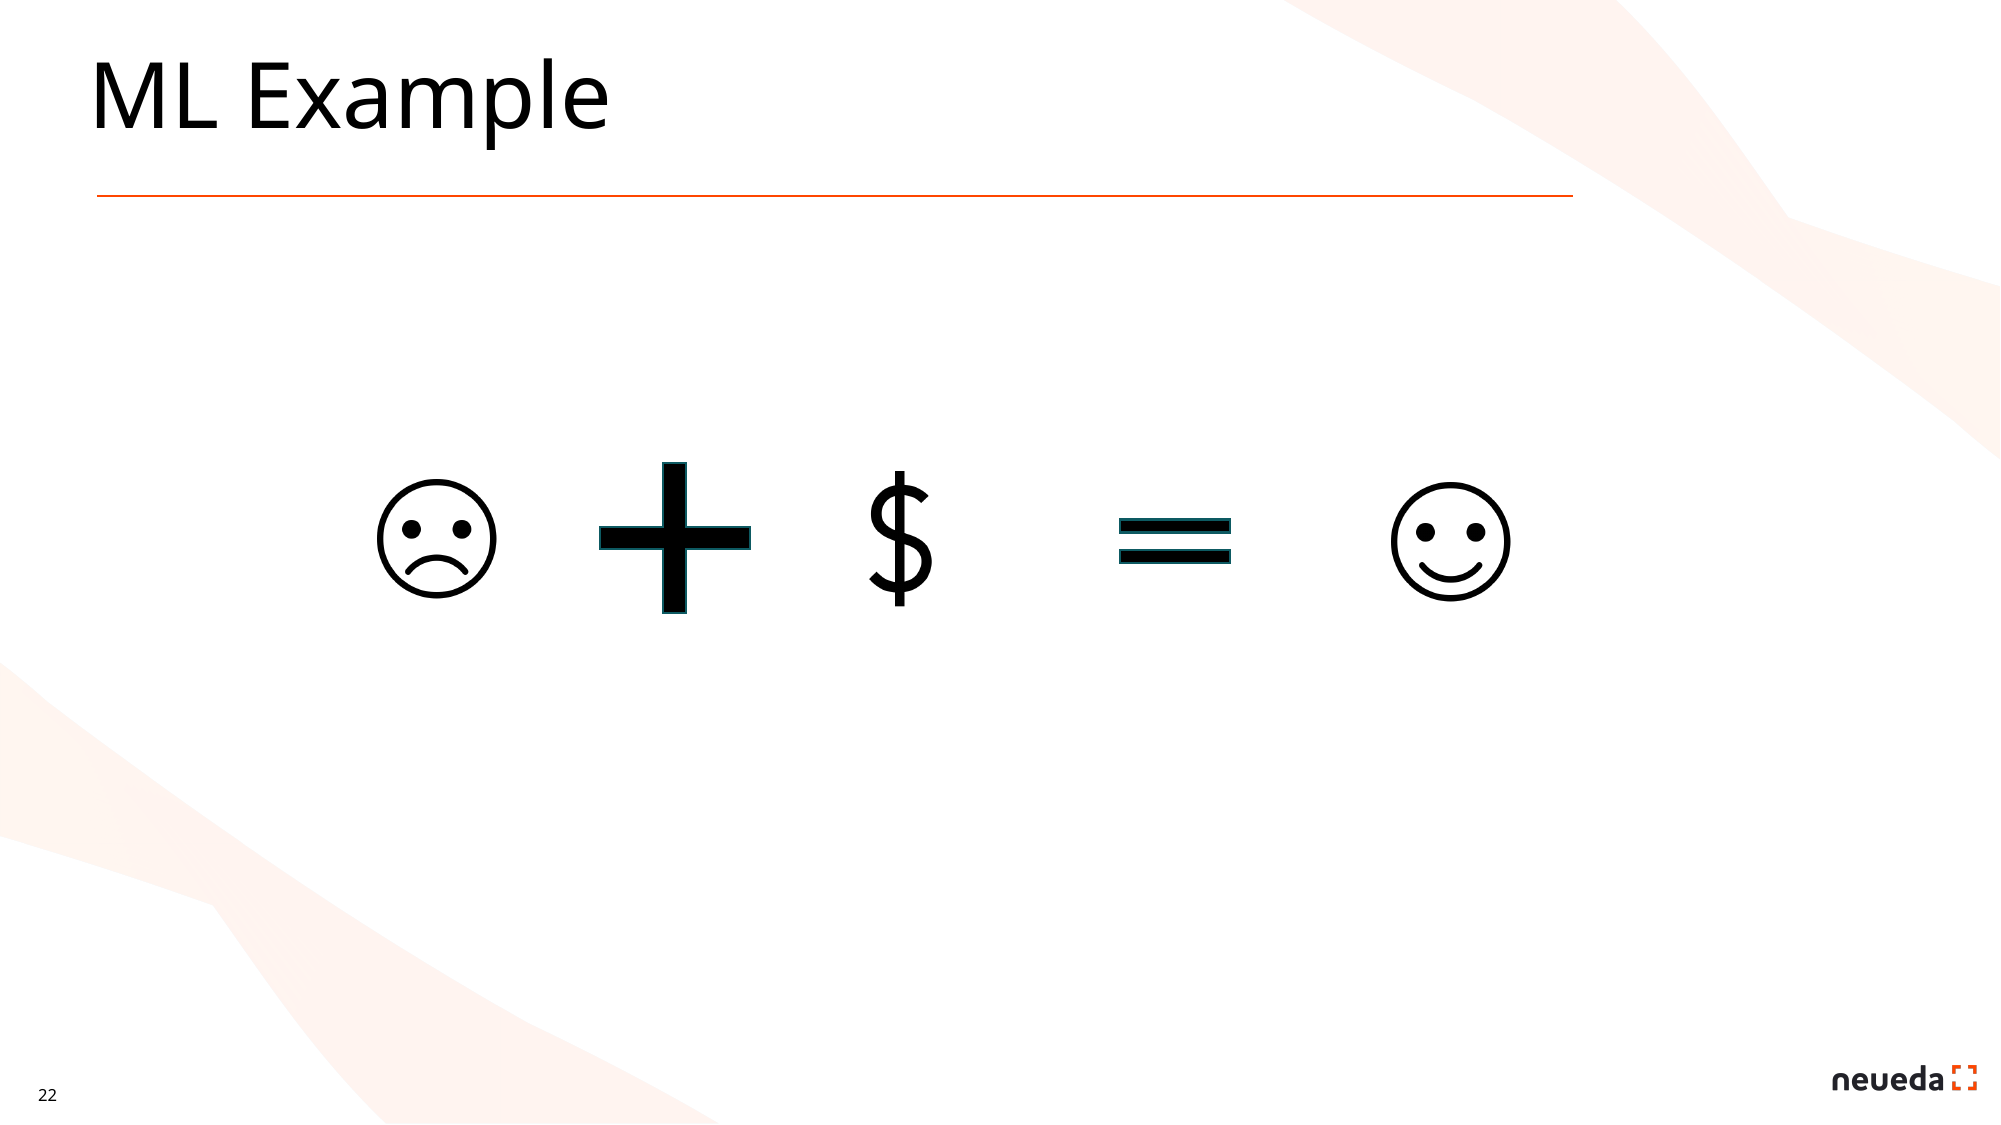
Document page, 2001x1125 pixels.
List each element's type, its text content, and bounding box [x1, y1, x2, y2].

text_box [599, 462, 751, 614]
picture [824, 463, 975, 614]
picture [1375, 466, 1526, 617]
text_box [1119, 518, 1231, 534]
title ML Example [88, 17, 1912, 160]
text_box [1119, 549, 1231, 564]
picture [1832, 1065, 1977, 1091]
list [361, 463, 512, 614]
